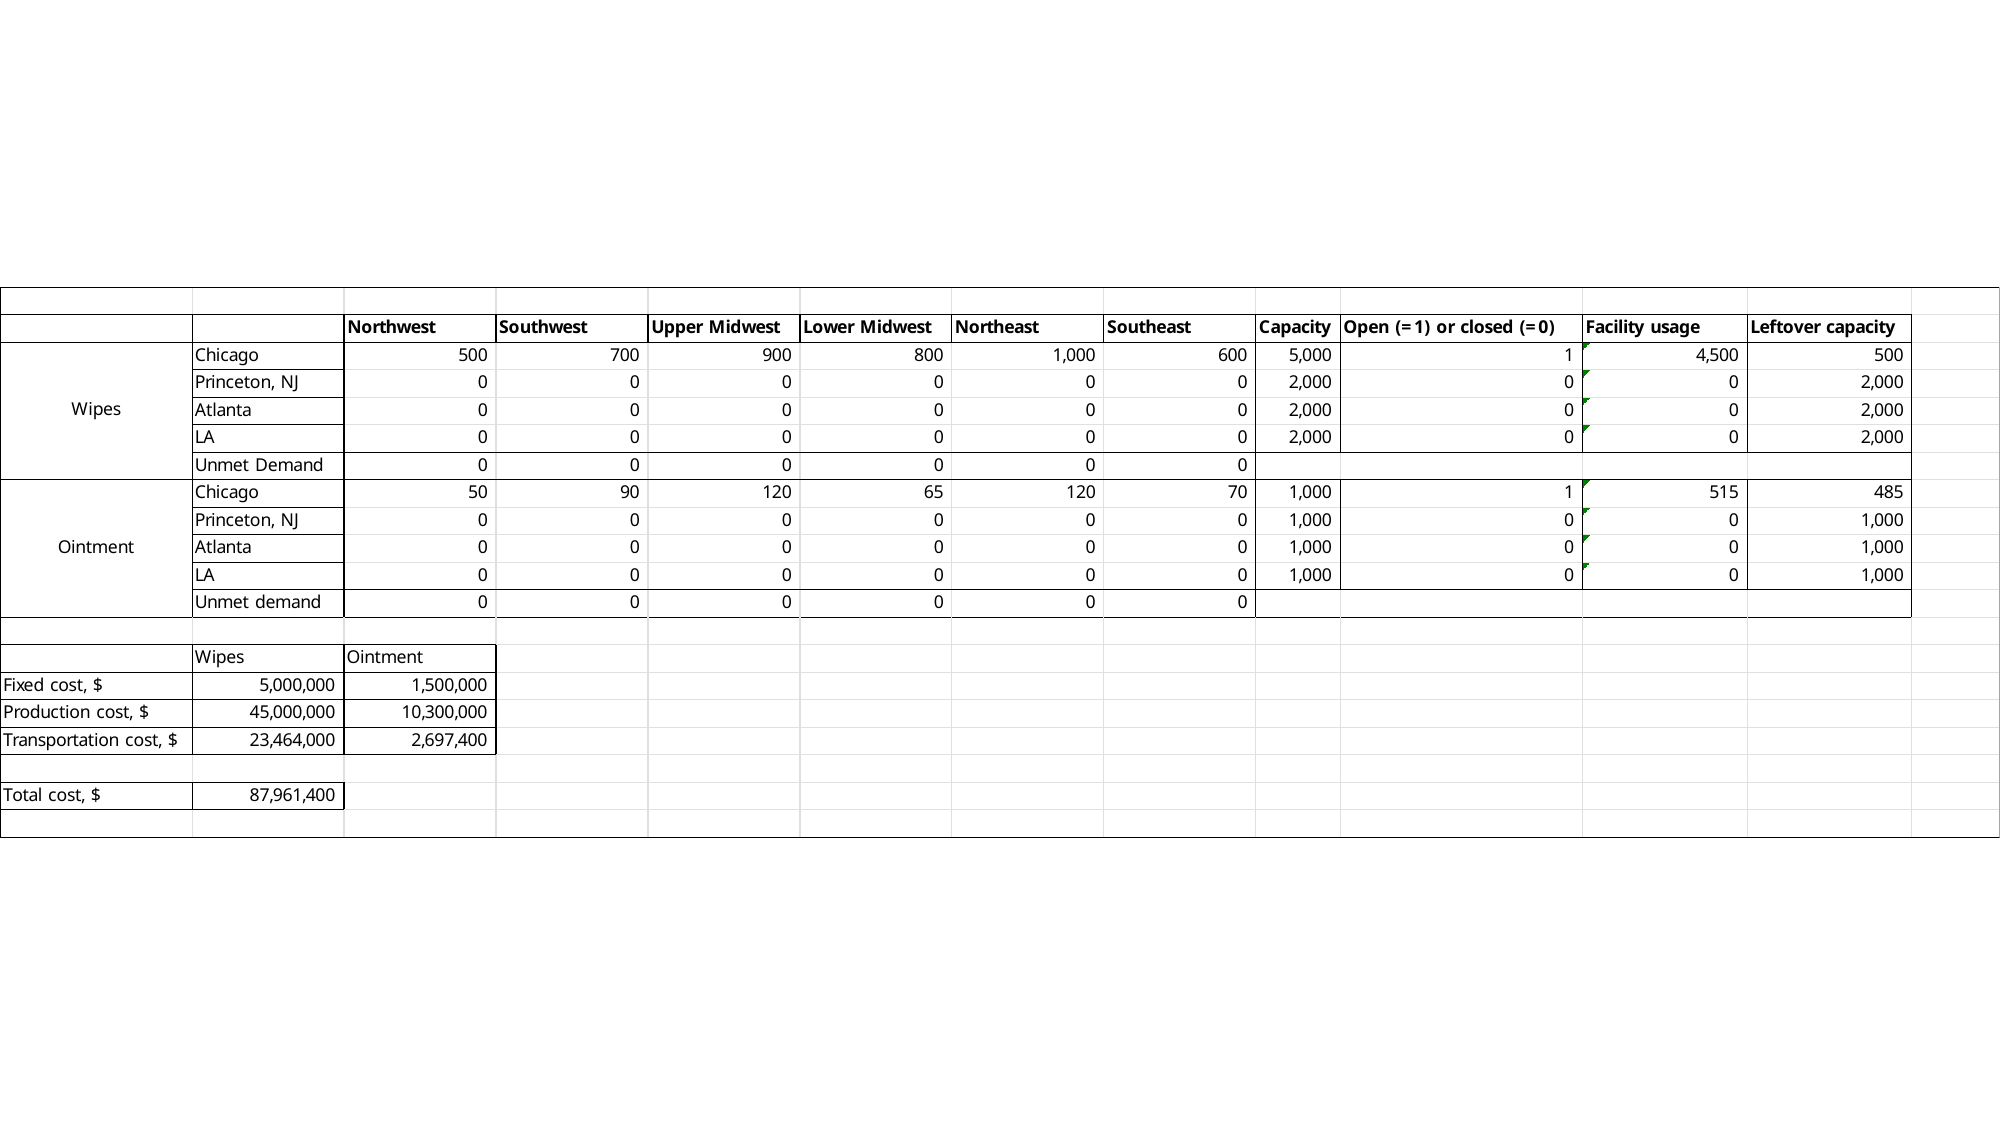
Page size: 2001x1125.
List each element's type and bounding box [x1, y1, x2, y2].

picture [0, 286, 2000, 839]
